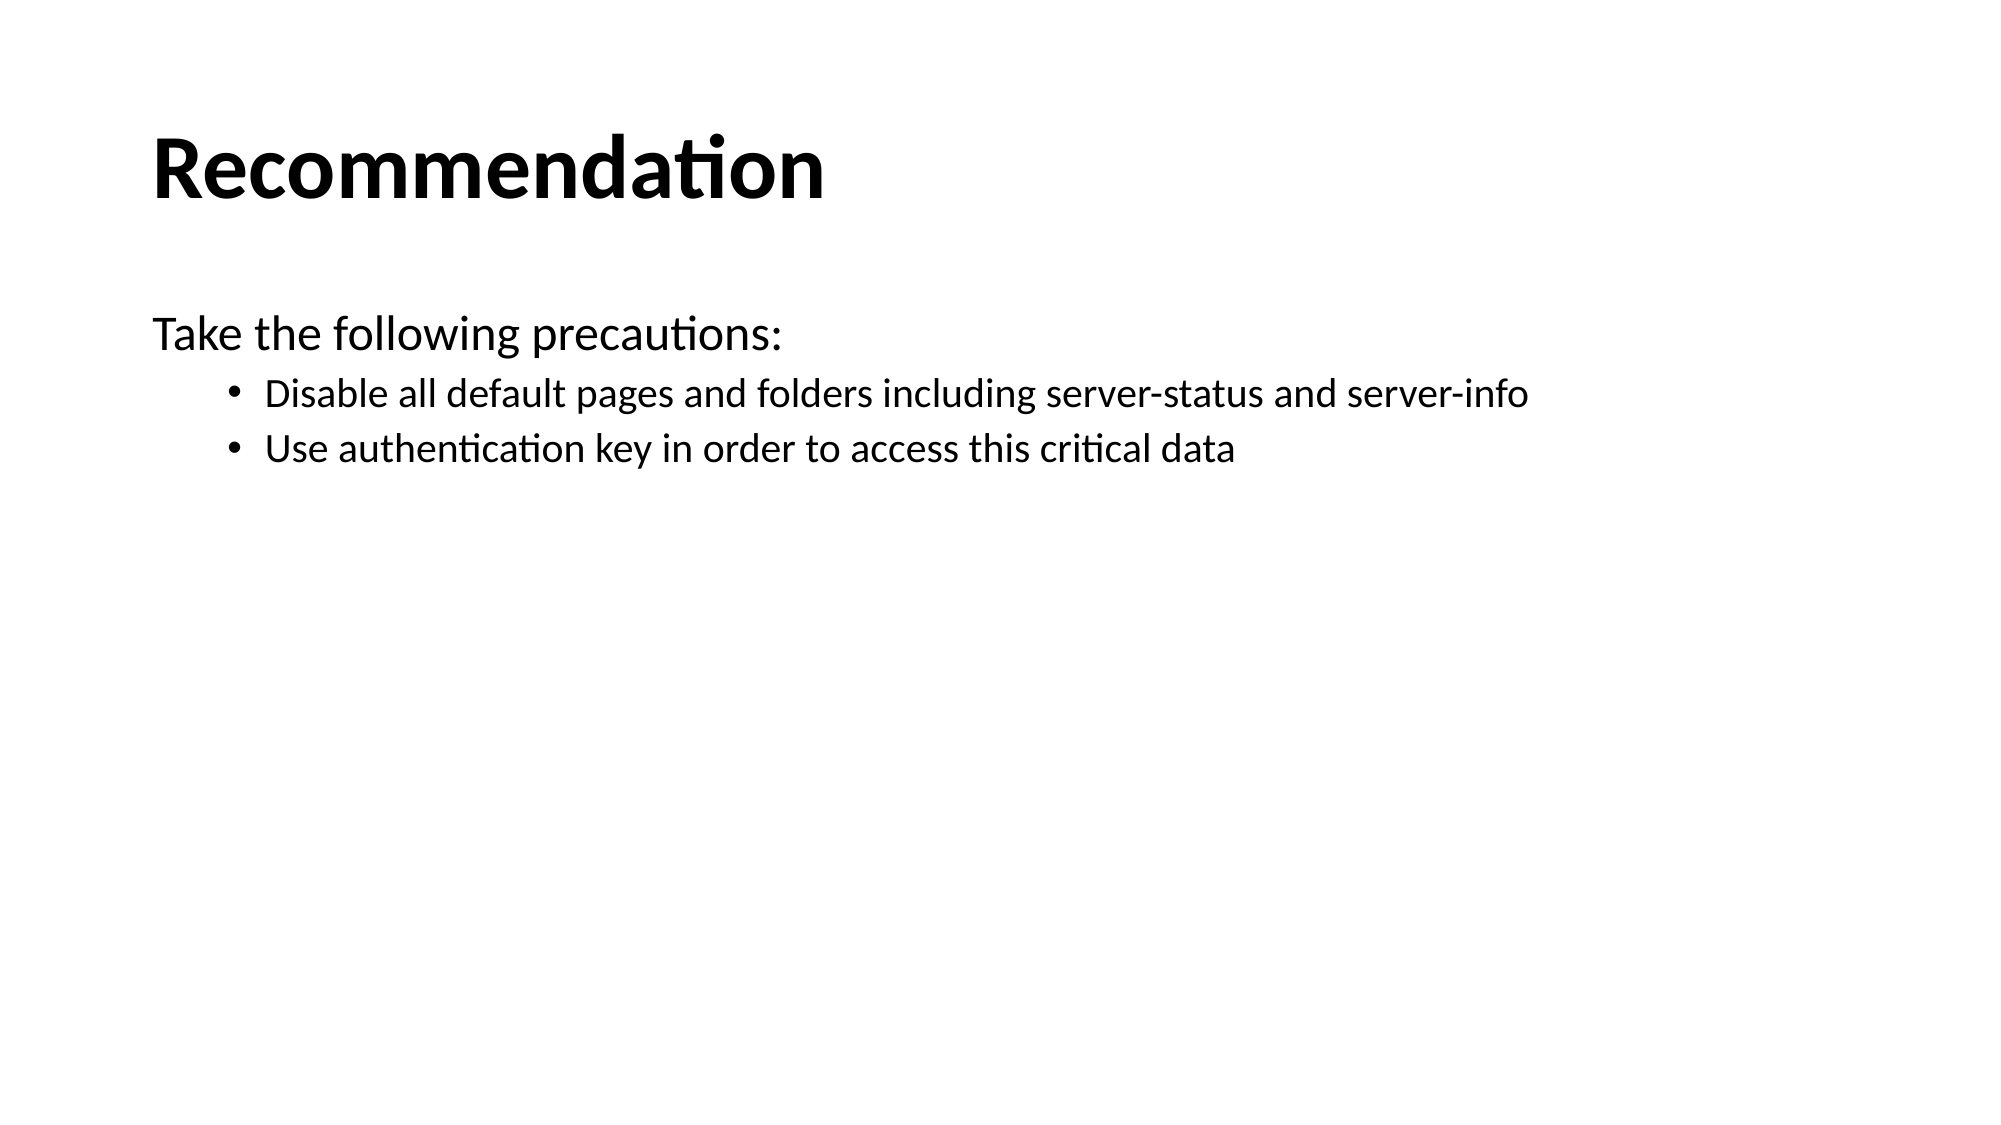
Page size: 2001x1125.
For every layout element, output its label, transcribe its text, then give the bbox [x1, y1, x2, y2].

list Take the following precautions: Disable all default pages and folders including server-status and server-info Use authentication key in order to access this critical data [137, 299, 1863, 1014]
title Recommendation [137, 59, 1863, 278]
